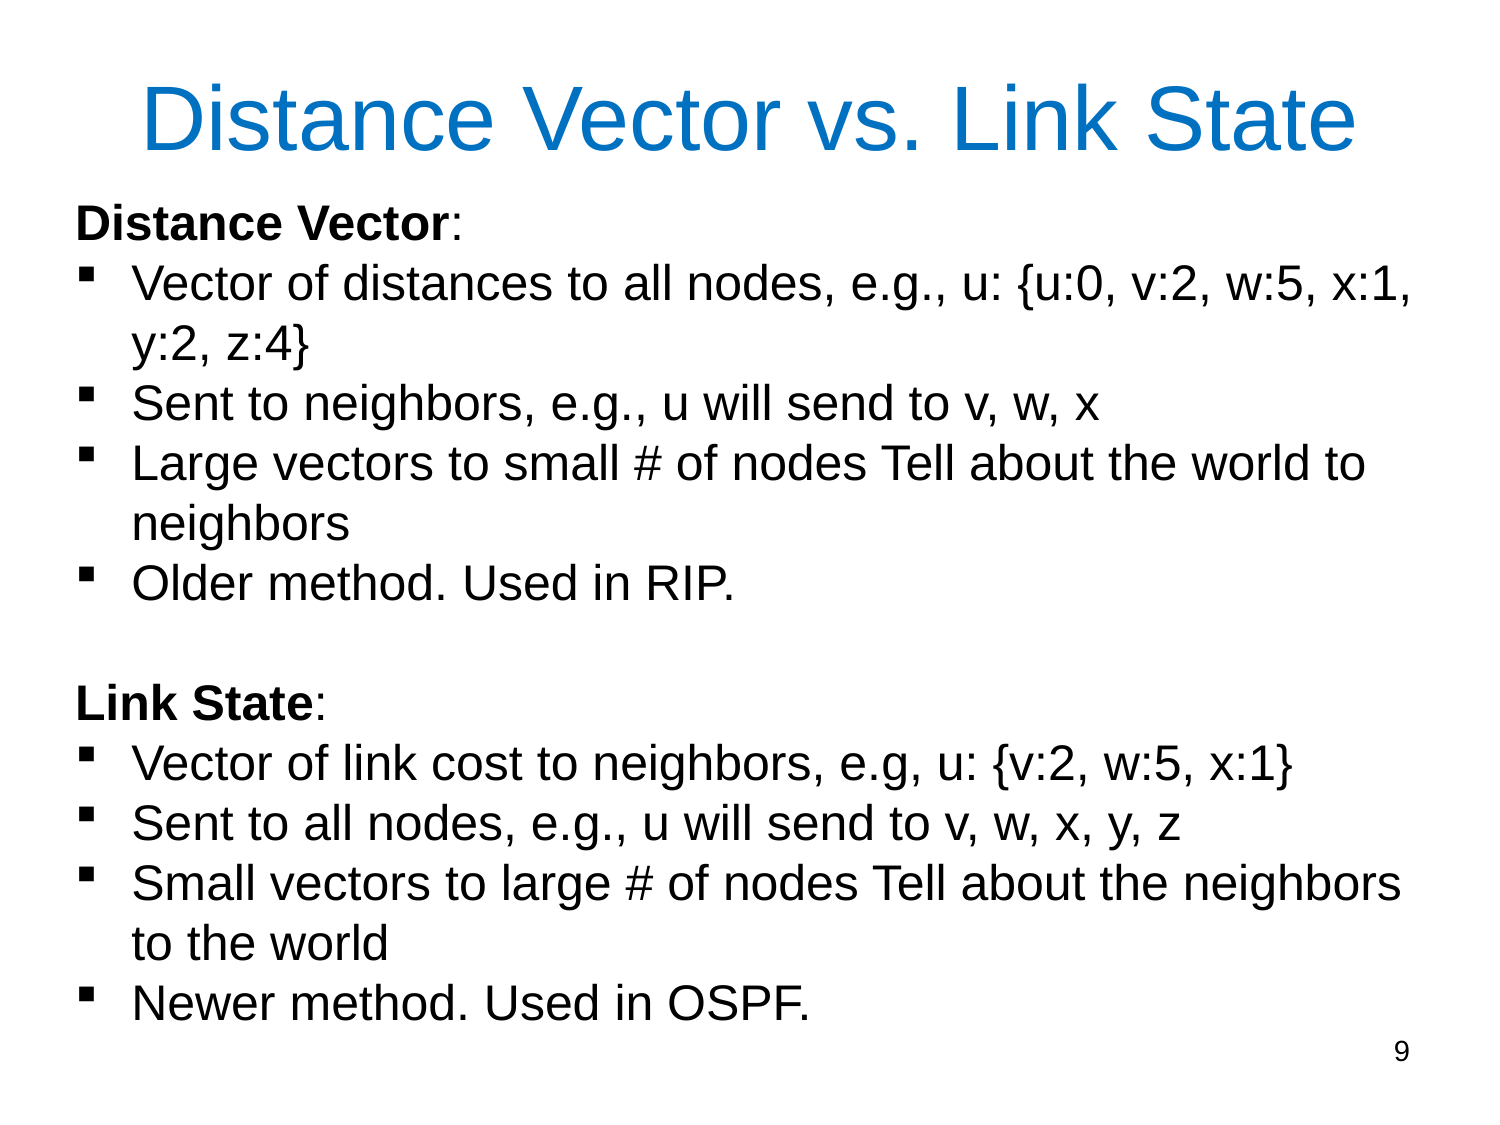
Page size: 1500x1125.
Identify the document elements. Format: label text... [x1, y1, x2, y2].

title Distance Vector vs. Link State [75, 45, 1425, 182]
text_box Distance Vector: Vector of distances to all nodes, e.g., u: {u:0, v:2, w:5, x:1, y:2, z:4} Sent to neighbors, e.g., u will send to v, w, x Large vectors to small # of nodes Tell about the world to neighbors Older method. Used in RIP. Link State: Vector of link cost to neighbors, e.g, u: {v:2, w:5, x:1} Sent to all nodes, e.g., u will send to v, w, x, y, z Small vectors to large # of nodes Tell about the neighbors to the world Newer method. Used in OSPF. [60, 182, 1436, 1038]
slide_number 9 [1074, 1038, 1426, 1103]
